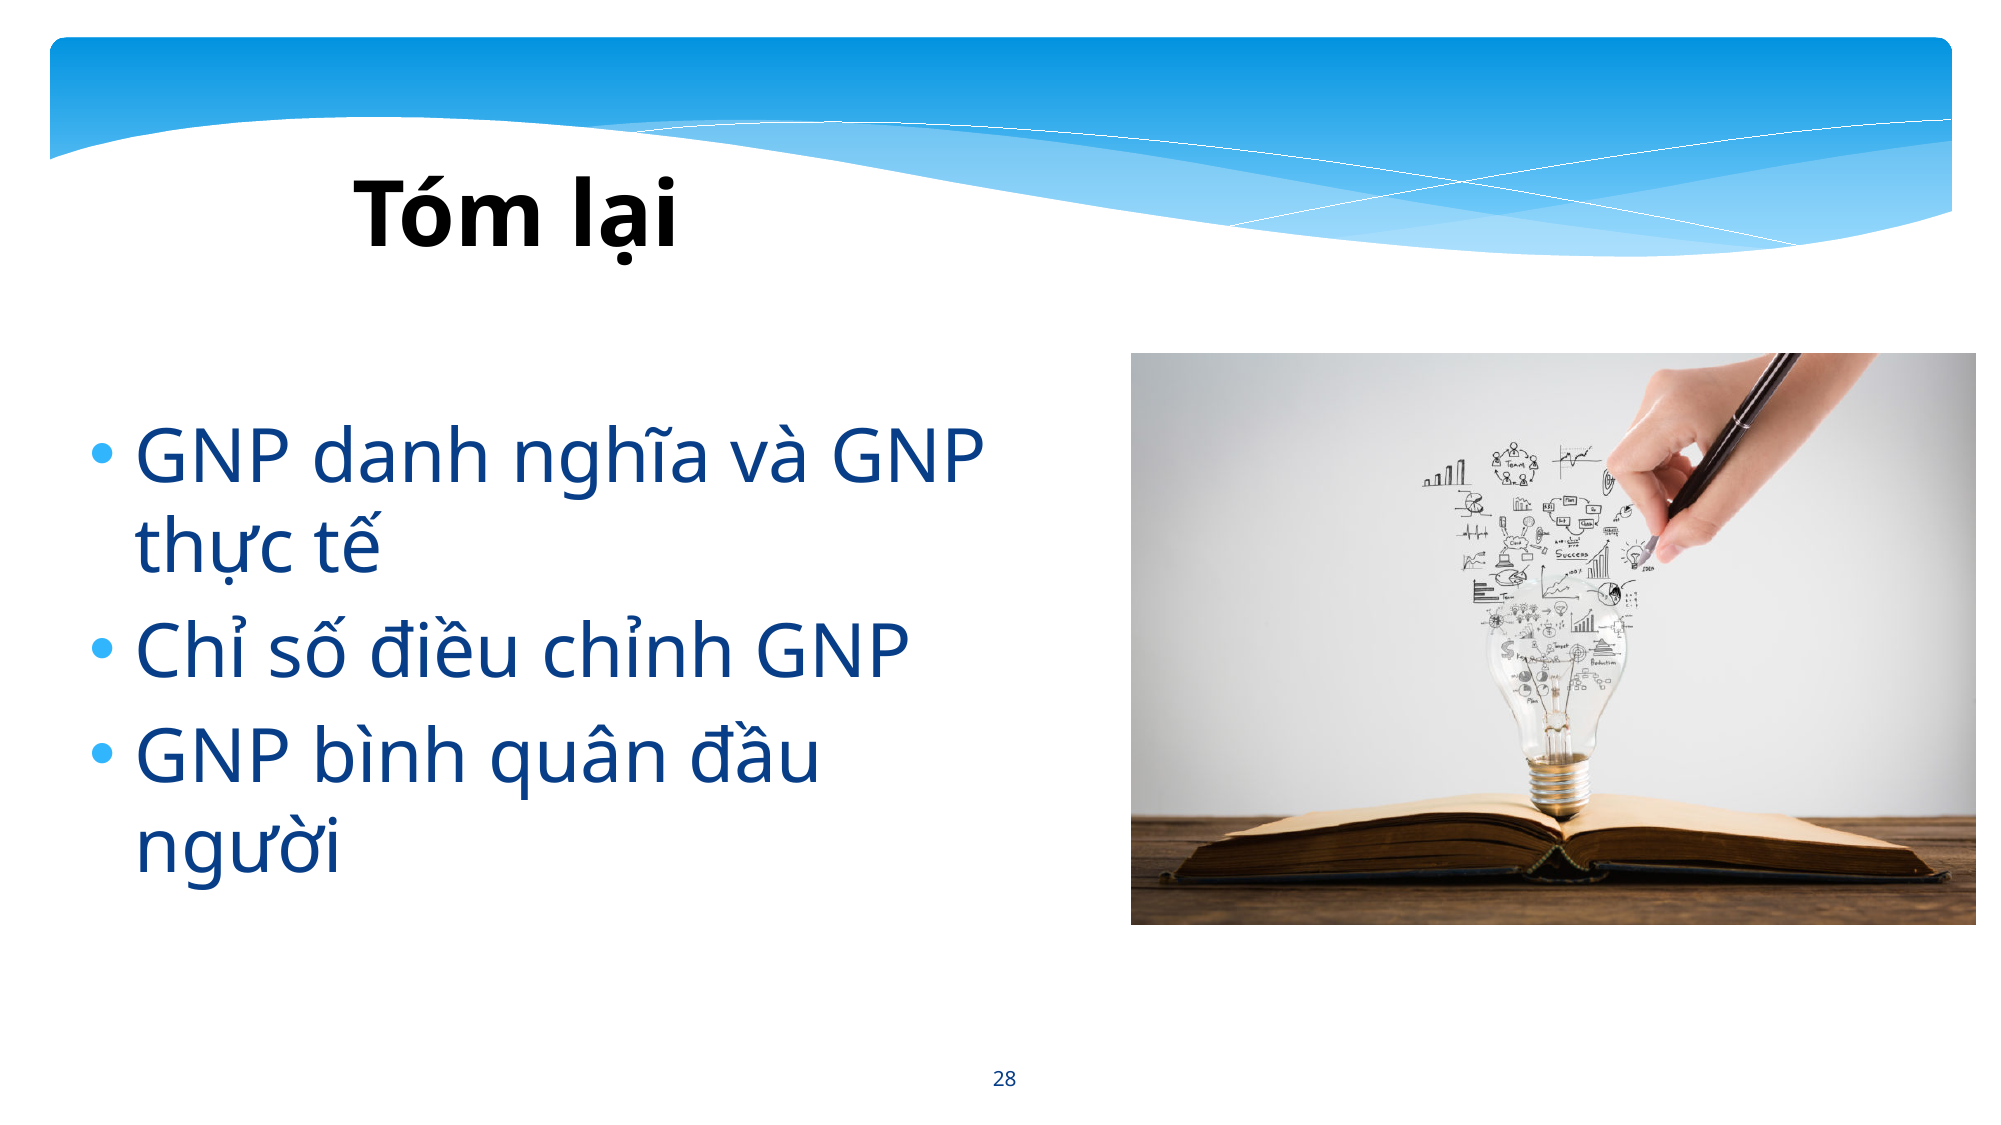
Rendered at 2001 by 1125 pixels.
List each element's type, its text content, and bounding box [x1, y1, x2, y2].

text_box GNP danh nghĩa và GNP thực tế Chỉ số điều chỉnh GNP GNP bình quân đầu người [74, 399, 1050, 873]
text_box Tóm lại [32, 147, 1000, 354]
slide_number 28 [877, 1050, 1132, 1110]
picture [1131, 353, 1976, 926]
